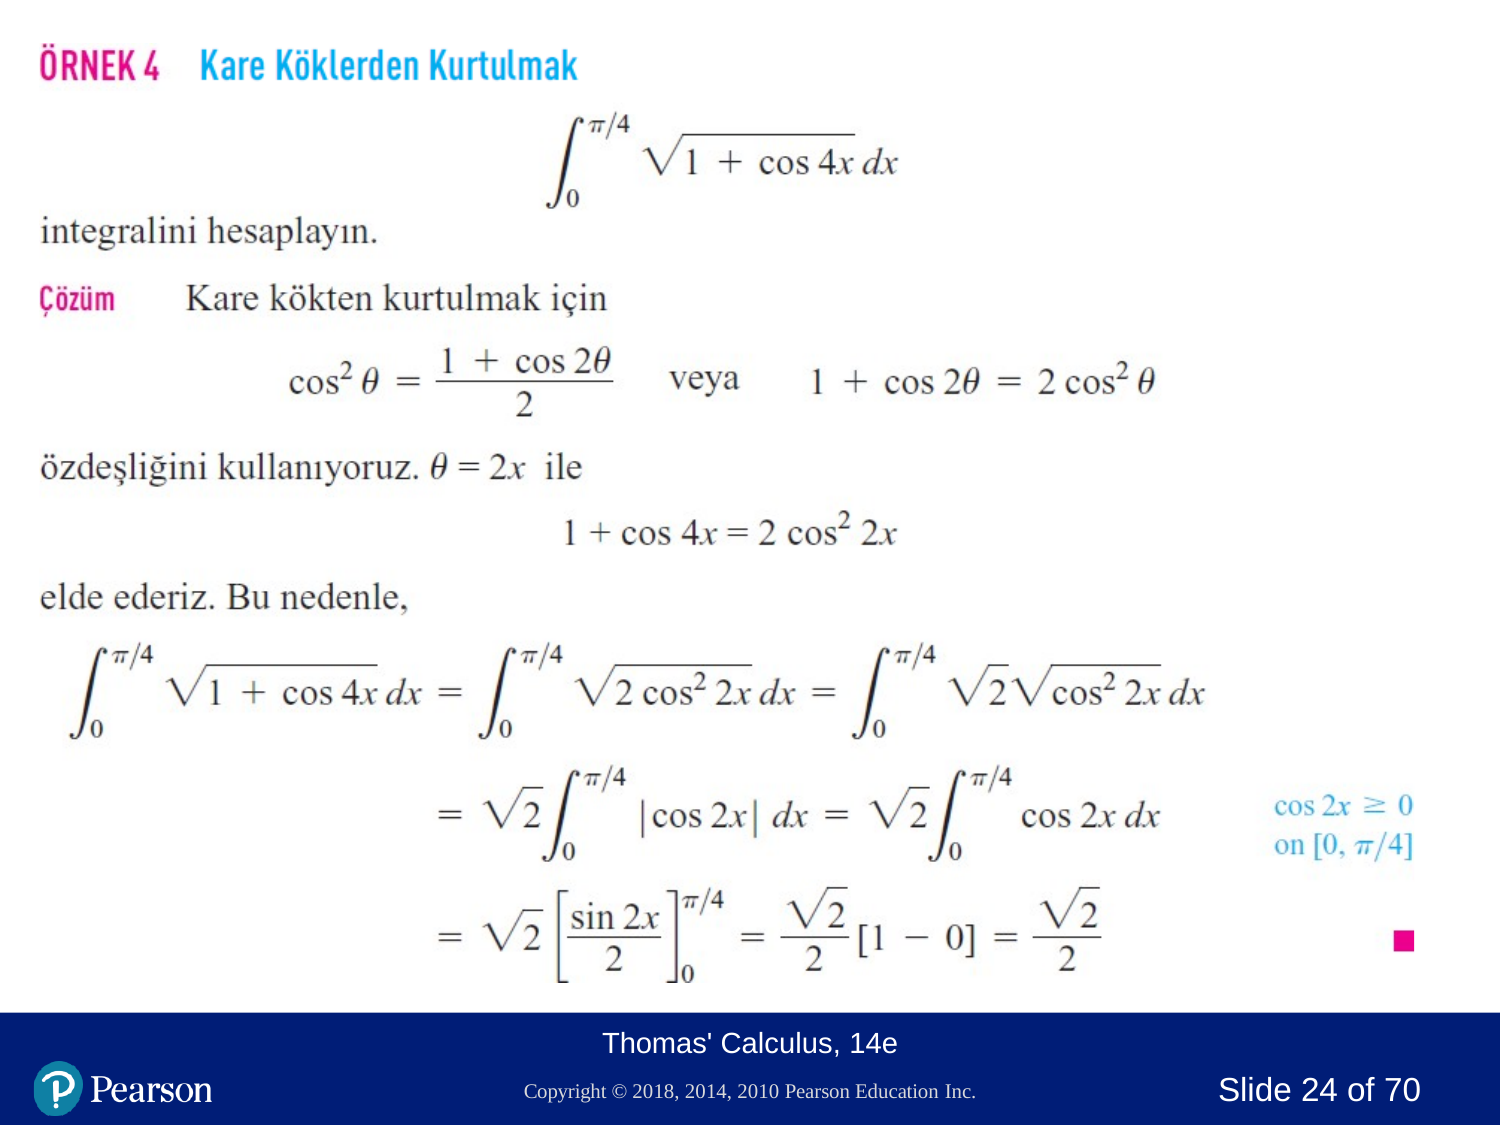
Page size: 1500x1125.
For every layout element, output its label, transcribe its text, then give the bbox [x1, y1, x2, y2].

picture [33, 1061, 212, 1116]
footer Thomas' Calculus, 14e Copyright © 2018, 2014, 2010 Pearson Education Inc. [519, 1024, 978, 1125]
slide_number Slide 10 of 70 [1216, 1069, 1424, 1125]
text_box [39, 30, 1415, 983]
